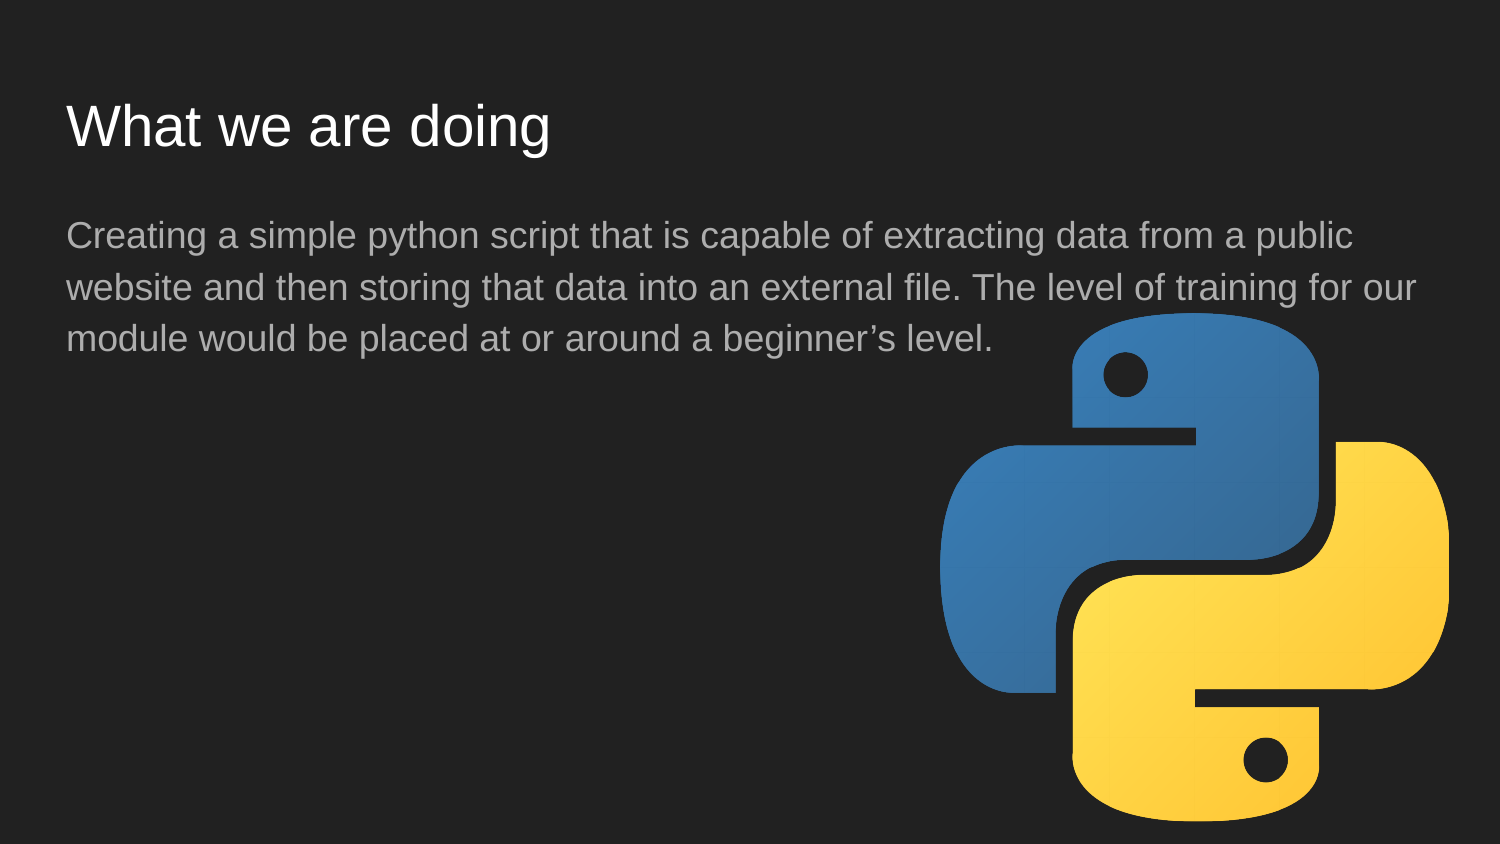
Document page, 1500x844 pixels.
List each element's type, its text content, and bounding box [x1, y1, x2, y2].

picture [940, 313, 1450, 823]
title What we are doing [51, 72, 1449, 167]
list Creating a simple python script that is capable of extracting data from a public website and then storing that data into an external file. The level of training for our module would be placed at or around a beginner’s level. [51, 189, 1449, 750]
